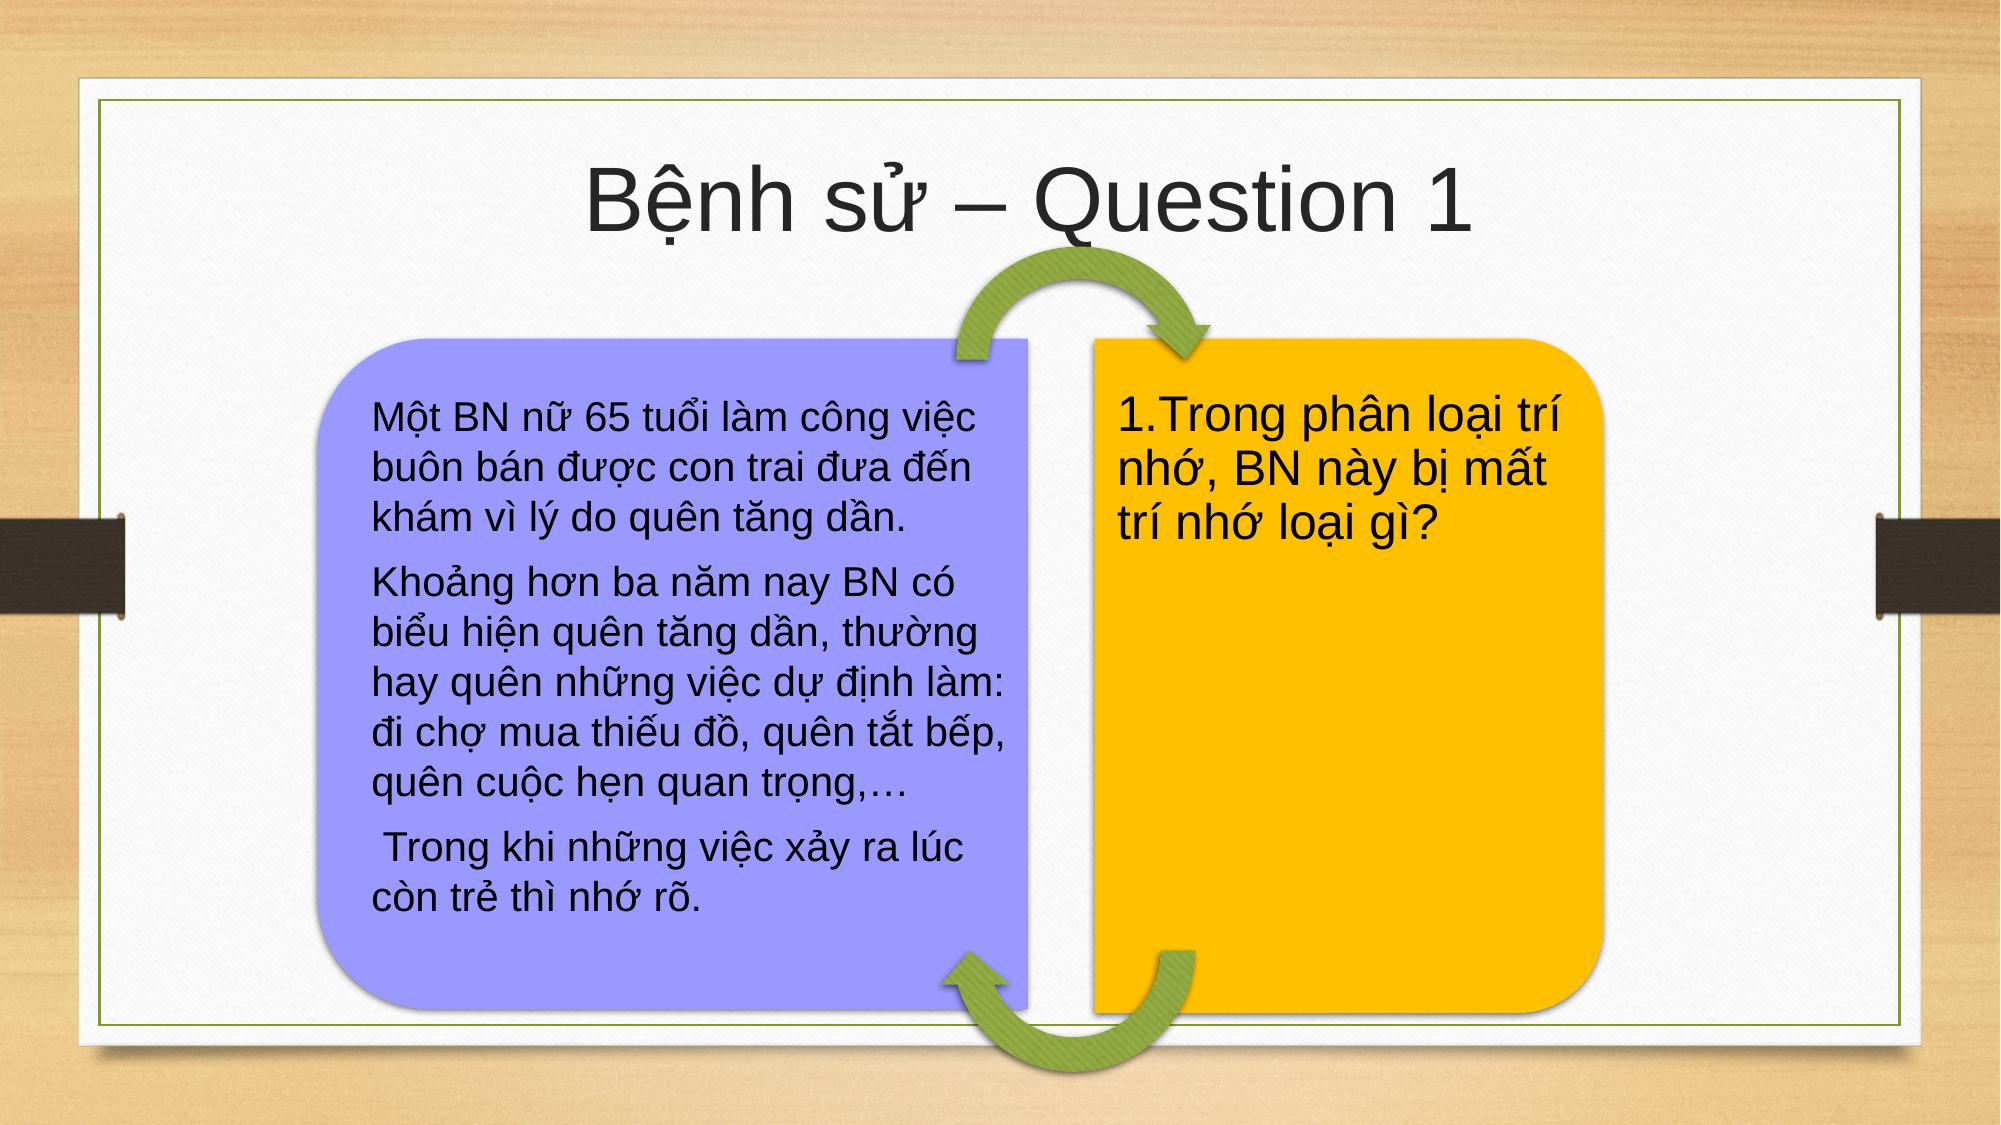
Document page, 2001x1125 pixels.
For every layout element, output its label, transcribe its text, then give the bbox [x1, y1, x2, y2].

title Bệnh sử – Question 1 [242, 88, 1818, 302]
picture [0, 0, 2001, 1125]
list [112, 338, 1818, 1014]
